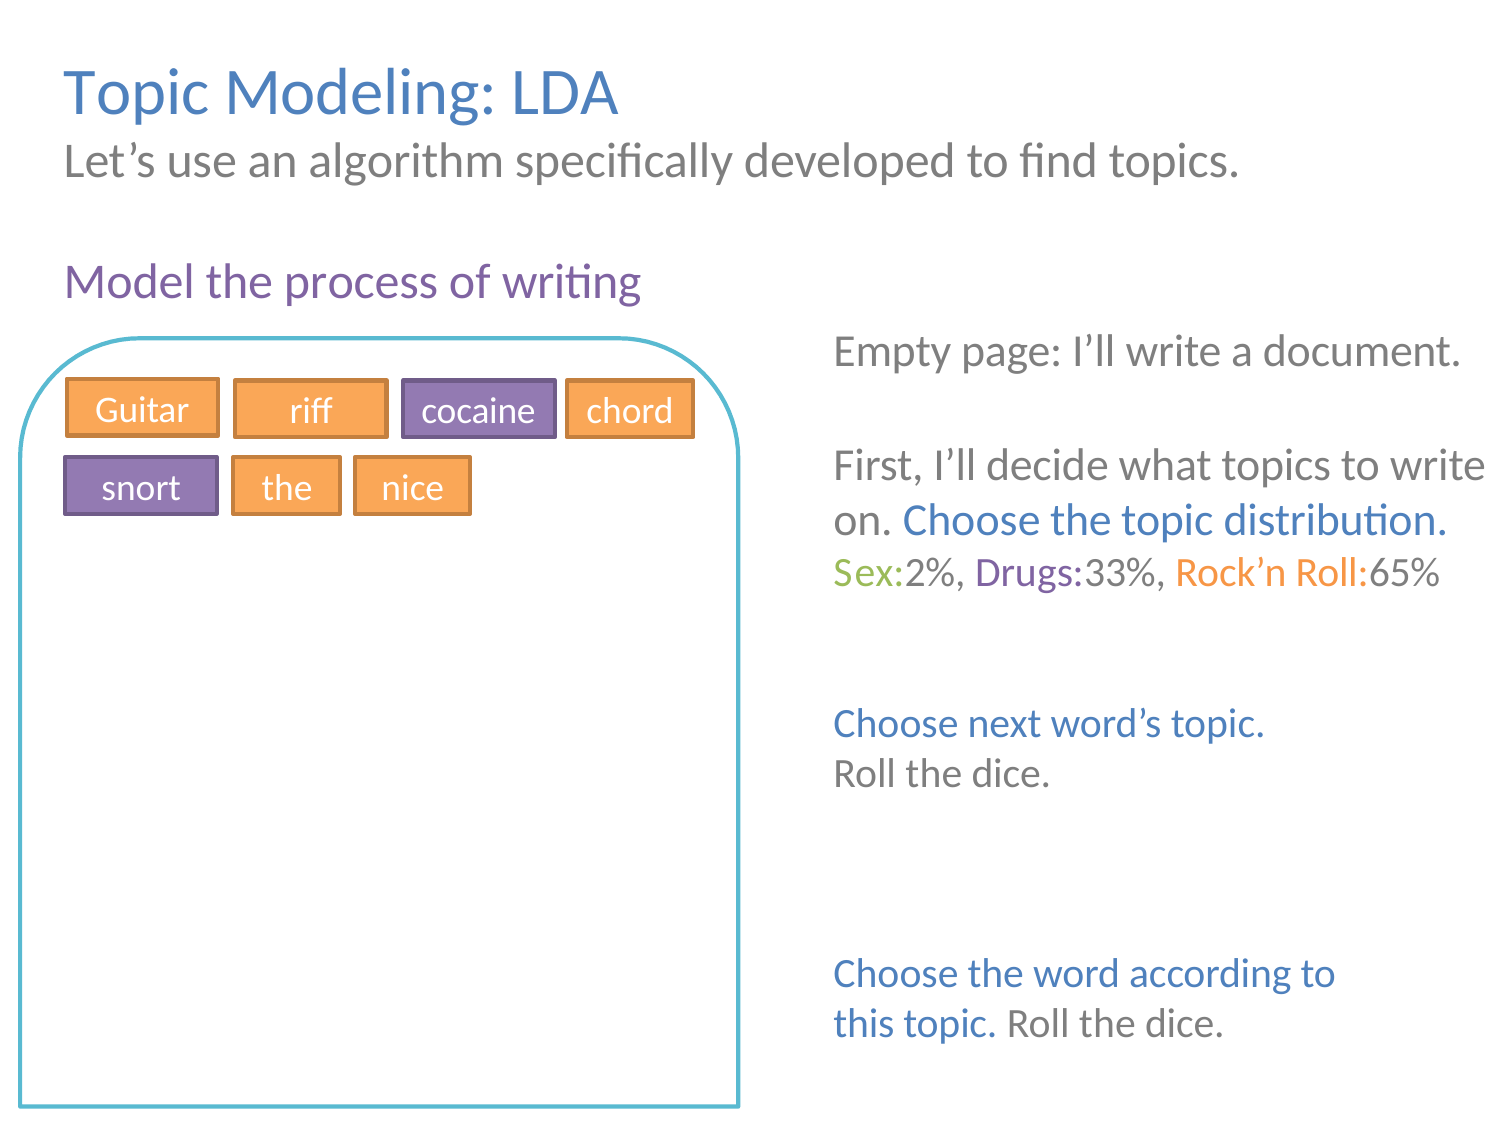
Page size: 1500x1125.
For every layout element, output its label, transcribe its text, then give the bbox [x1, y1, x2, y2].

text_box nice [379, 462, 447, 511]
text_box Empty page: I’ll write a document. [831, 320, 1475, 379]
text_box snort [99, 462, 184, 511]
text_box [66, 378, 219, 436]
text_box riﬀ [287, 386, 336, 435]
text_box [403, 380, 555, 438]
title Topic Modeling: LDA Let’s use an algorithm speciﬁcally developed to ﬁnd topics. [61, 48, 1439, 191]
text_box [234, 380, 387, 438]
text_box Choose the word according to this topic. Roll the dice. [831, 945, 1344, 1049]
text_box the [259, 462, 315, 511]
text_box Choose next word’s topic. Roll the dice. [831, 695, 1274, 799]
text_box First, I’ll decide what topics to write on. Choose the topic distribution. Sex:2%, Drugs:33%, Rock’n Roll:65% [831, 435, 1500, 599]
text_box [64, 457, 217, 514]
text_box [20, 338, 739, 1107]
text_box Model the process of writing [61, 248, 650, 312]
text_box cocaine [419, 386, 540, 435]
text_box [566, 380, 694, 438]
text_box [354, 457, 470, 514]
text_box [233, 457, 340, 514]
text_box Guitar [93, 384, 193, 433]
text_box chord [584, 386, 677, 435]
